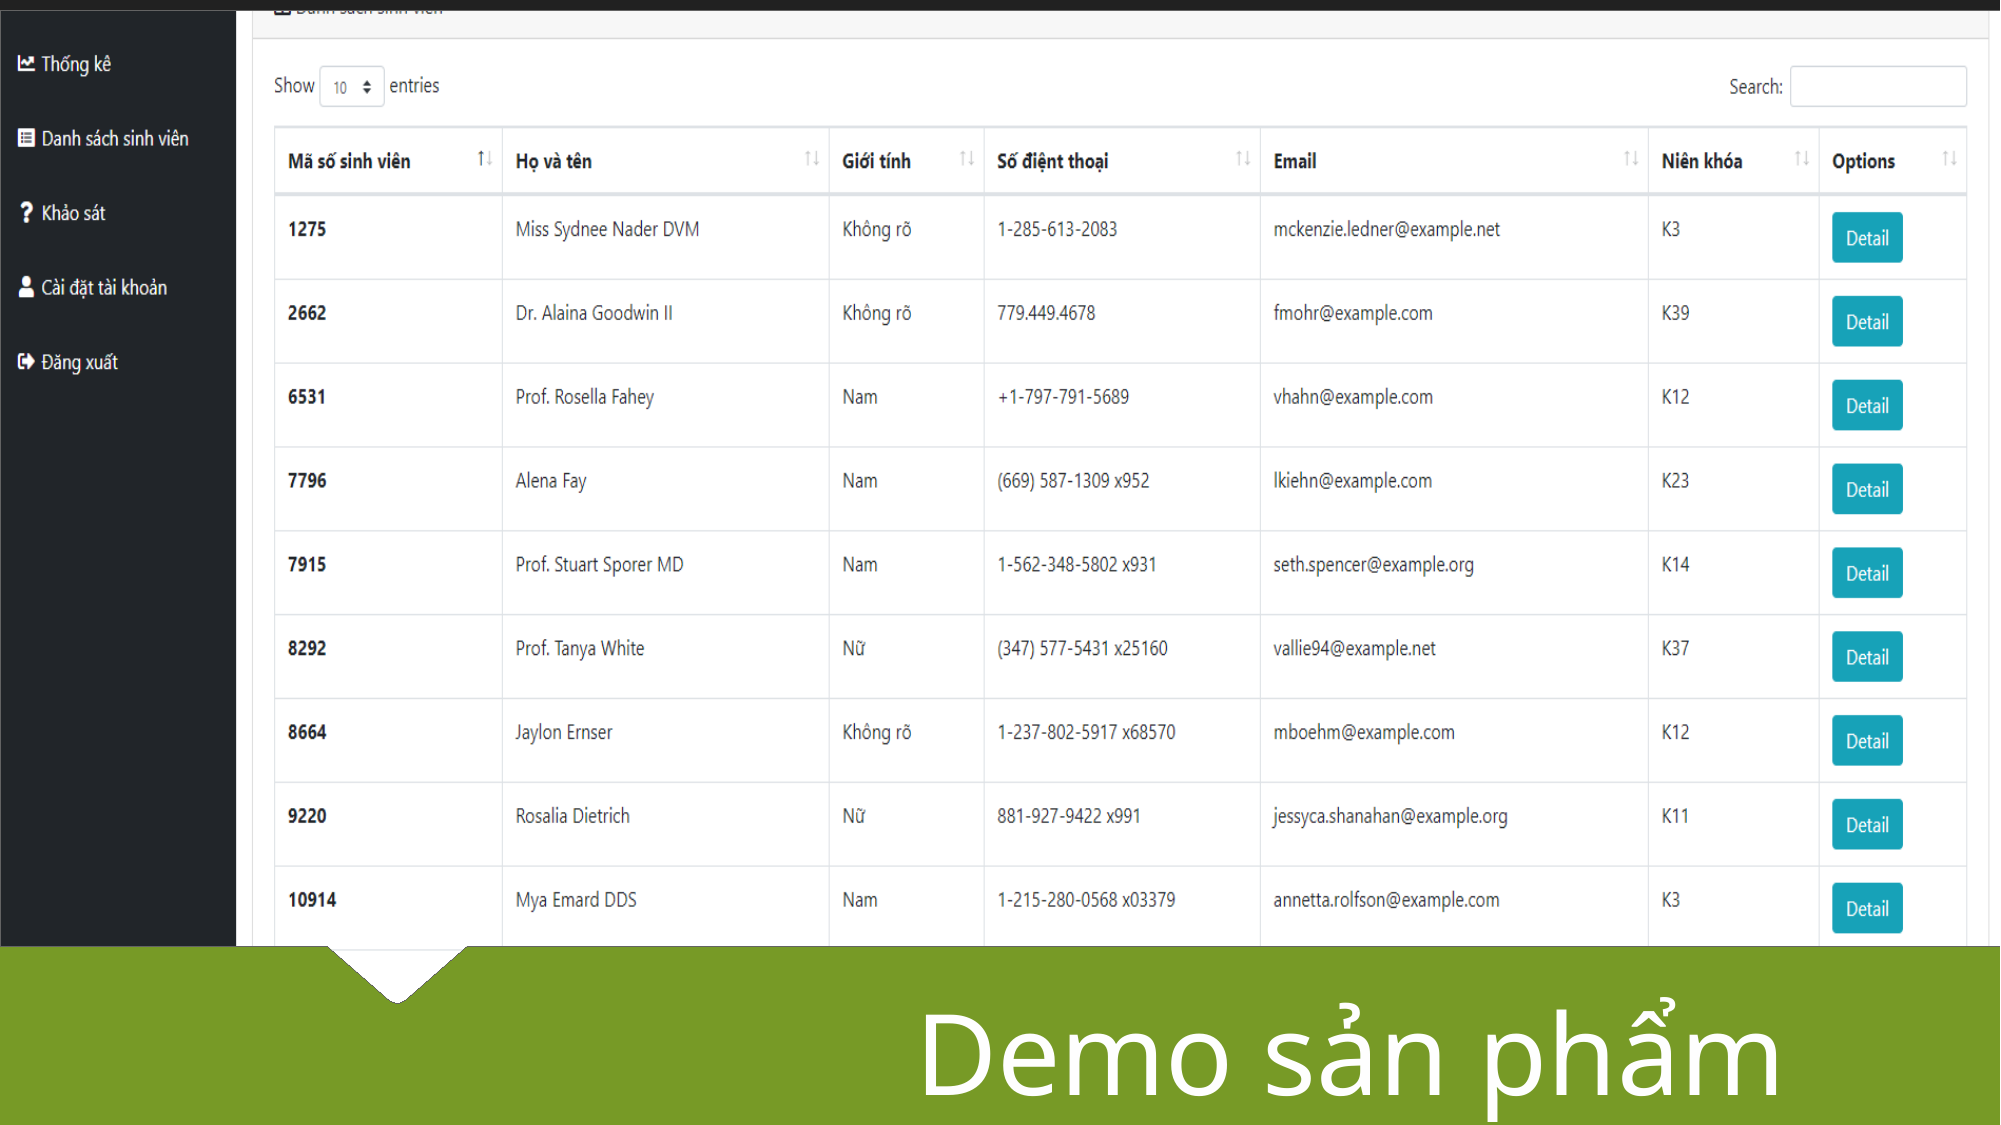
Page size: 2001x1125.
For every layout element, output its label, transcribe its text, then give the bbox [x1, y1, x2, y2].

picture [0, 10, 2000, 1004]
title Demo sản phẩm [0, 1004, 2000, 1125]
